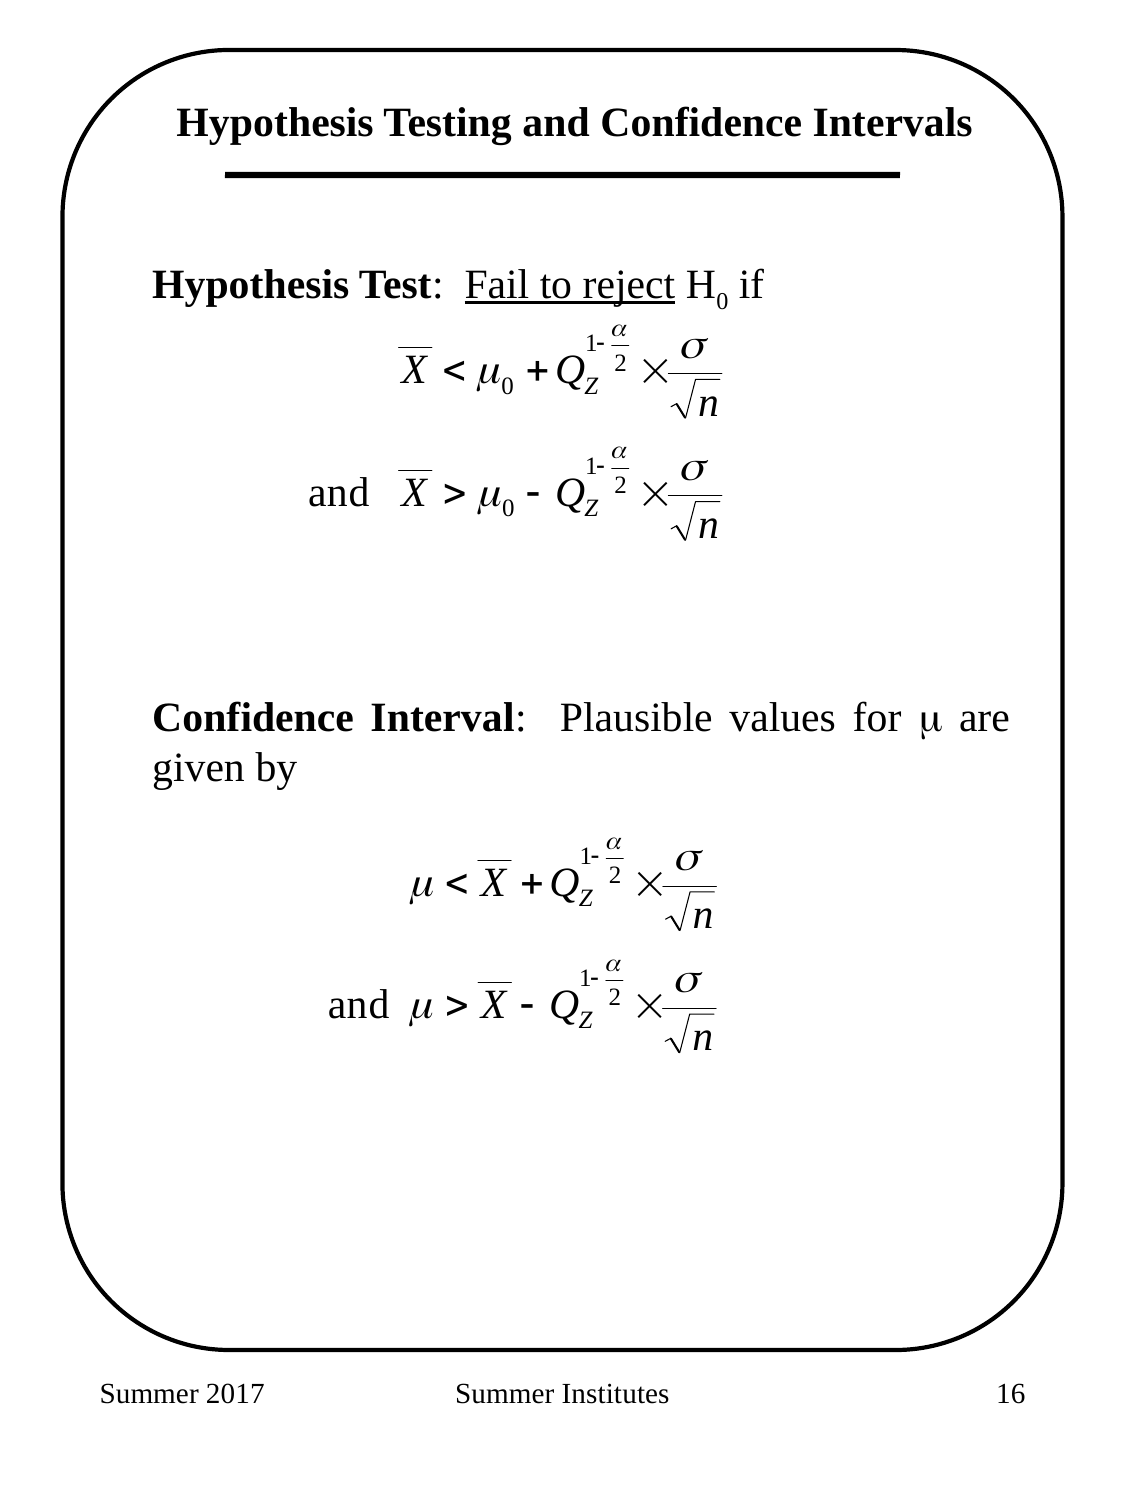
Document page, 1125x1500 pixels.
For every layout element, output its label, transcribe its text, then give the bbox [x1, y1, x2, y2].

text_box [304, 312, 729, 547]
slide_number 180 [806, 1366, 1041, 1467]
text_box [324, 824, 722, 1059]
text_box Hypothesis Test: Fail to reject H0 if Confidence Interval: Plausible values for  are given by [137, 249, 1025, 1010]
footer Summer Institutes [384, 1366, 741, 1467]
text_box Hypothesis Testing and Confidence Intervals [137, 87, 1013, 153]
slide_number Summer 2017 [84, 1366, 319, 1467]
